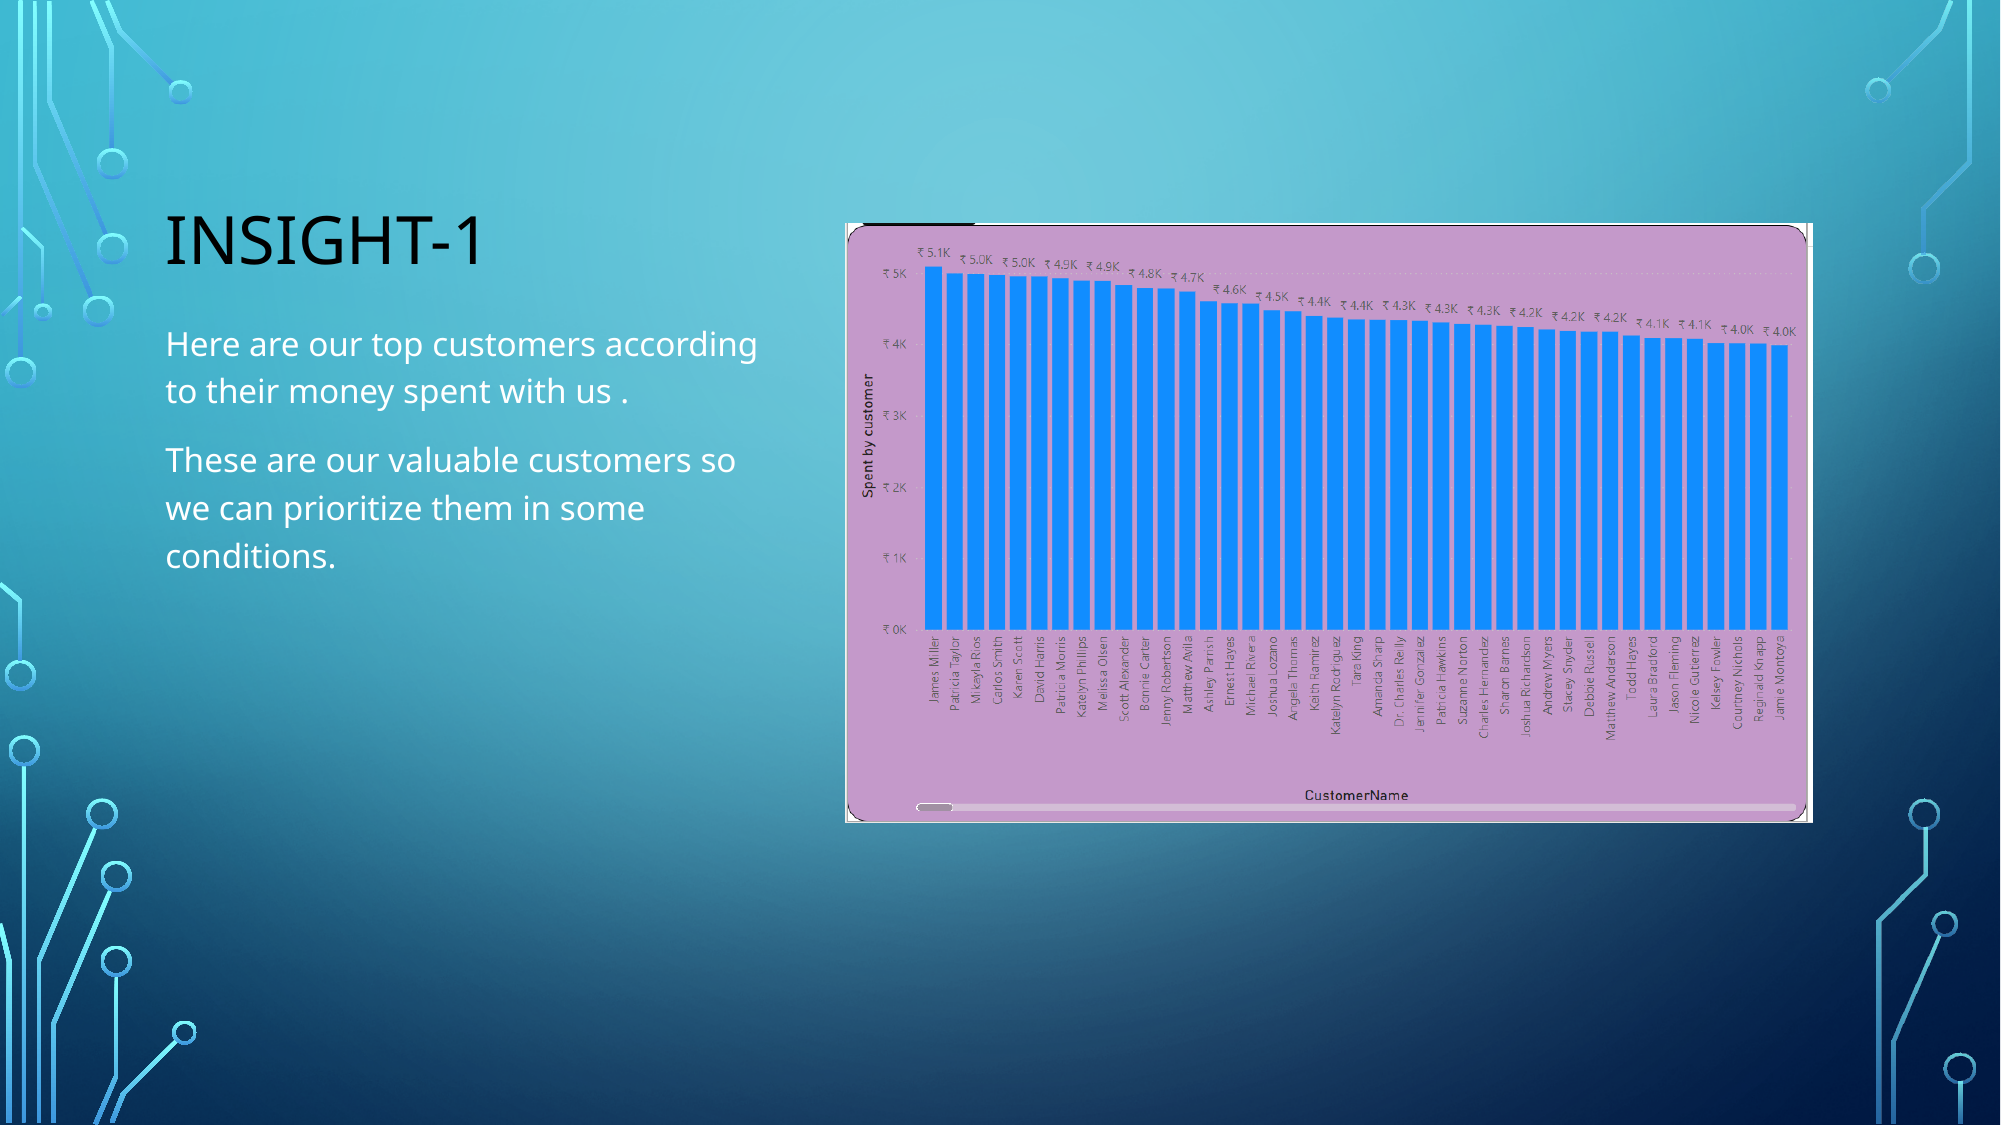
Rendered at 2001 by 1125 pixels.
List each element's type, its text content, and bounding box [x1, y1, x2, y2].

title Insight-1 [150, 122, 796, 287]
list Here are our top customers according to their money spent with us . These are our valuable customers so we can prioritize them in some conditions. [150, 307, 796, 770]
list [845, 223, 1813, 824]
